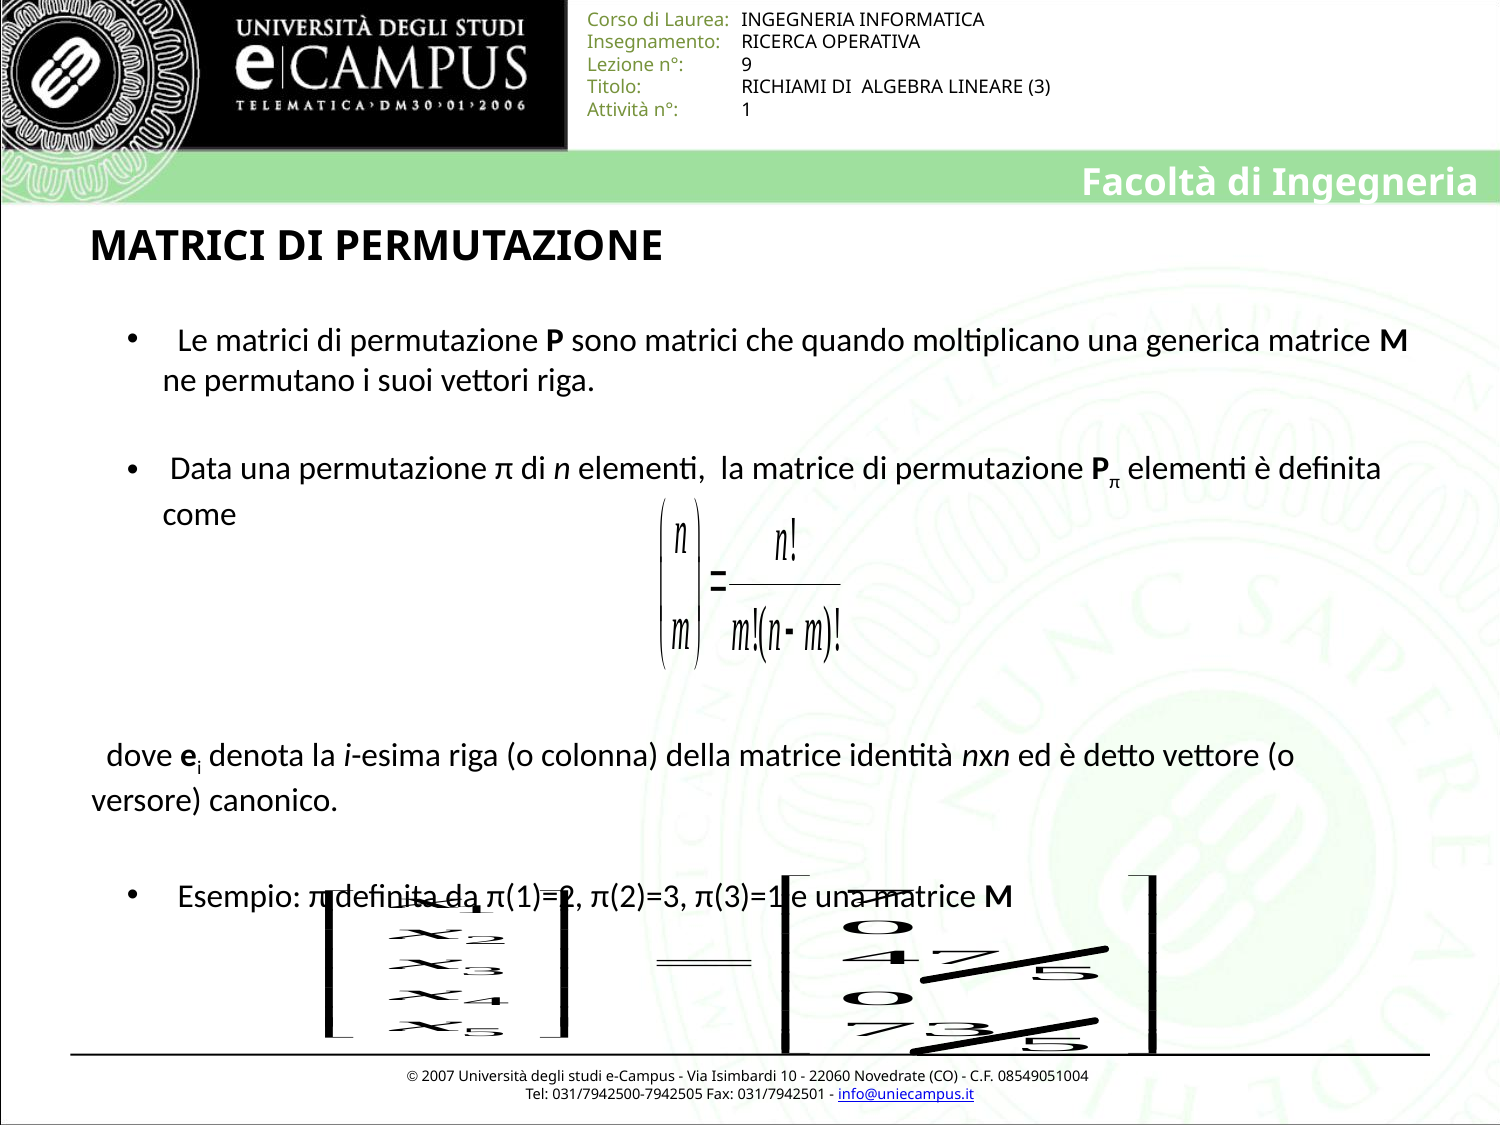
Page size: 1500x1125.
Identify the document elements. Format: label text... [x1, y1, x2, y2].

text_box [654, 487, 845, 681]
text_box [285, 870, 1214, 1059]
picture [0, 0, 1500, 1125]
text_box Le matrici di permutazione P sono matrici che quando moltiplicano una generica matrice M ne permutano i suoi vettori riga. Data una permutazione π di n elementi, la matrice di permutazione Pπ elementi è definita come dove ei denota la i-esima riga (o colonna) della matrice identità nxn ed è detto vettore (o versore) canonico. Esempio: π definita da π(1)=2, π(2)=3, π(3)=1 e una matrice M [76, 311, 1427, 1024]
title MATRICI DI PERMUTAZIONE [74, 210, 1430, 282]
